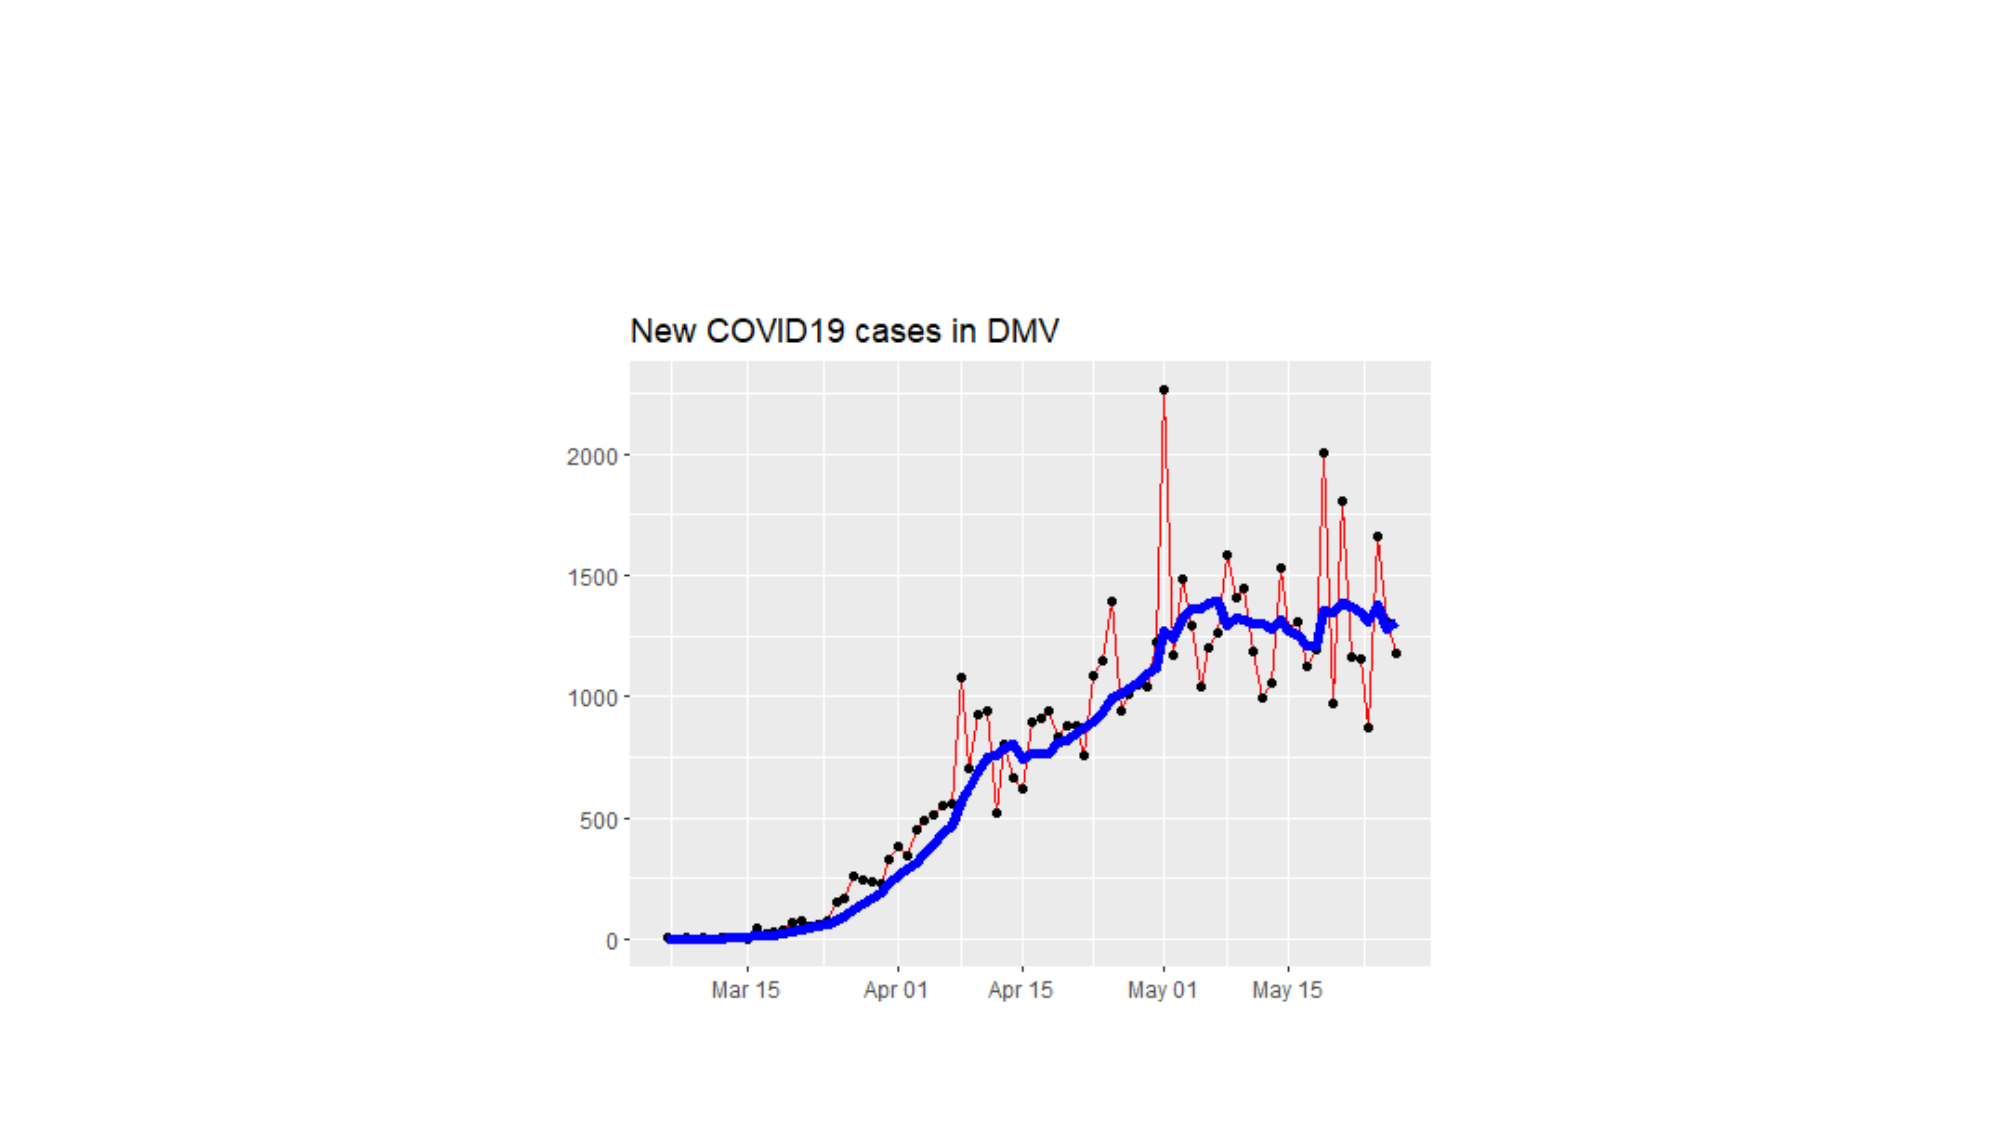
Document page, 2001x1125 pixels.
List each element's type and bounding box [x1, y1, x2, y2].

picture [554, 302, 1446, 1015]
